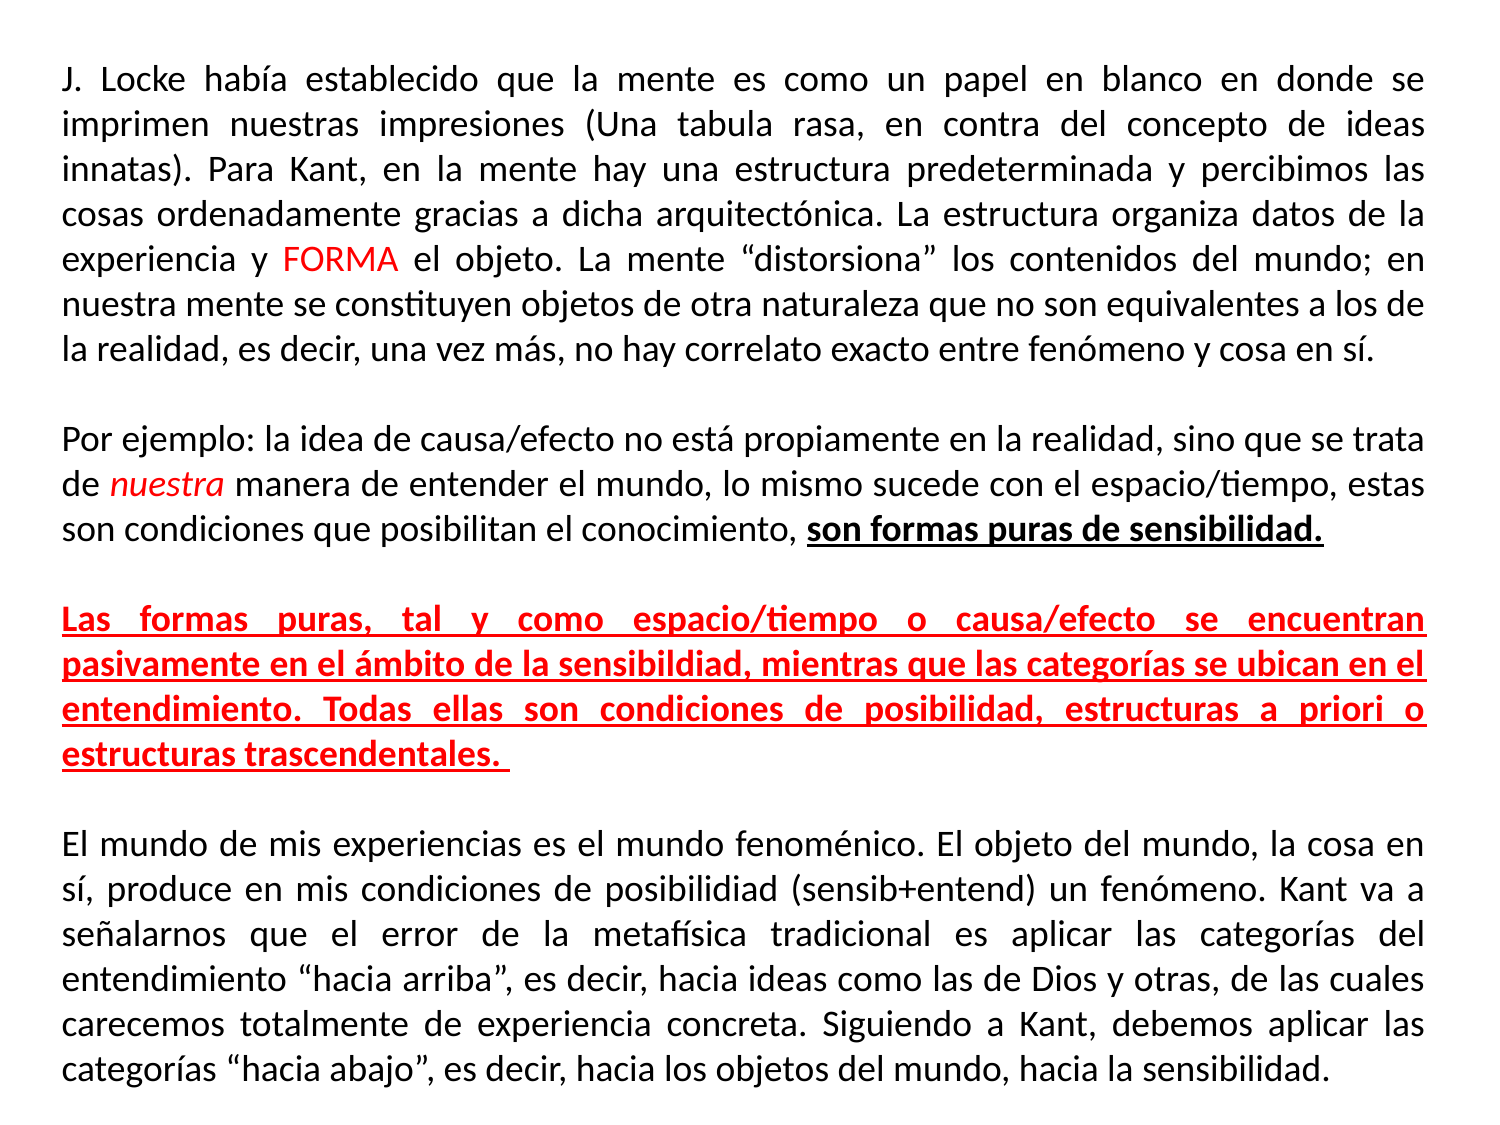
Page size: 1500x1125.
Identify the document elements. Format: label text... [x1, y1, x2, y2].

text_box J. Locke había establecido que la mente es como un papel en blanco en donde se imprimen nuestras impresiones (Una tabula rasa, en contra del concepto de ideas innatas). Para Kant, en la mente hay una estructura predeterminada y percibimos las cosas ordenadamente gracias a dicha arquitectónica. La estructura organiza datos de la experiencia y FORMA el objeto. La mente “distorsiona” los contenidos del mundo; en nuestra mente se constituyen objetos de otra naturaleza que no son equivalentes a los de la realidad, es decir, una vez más, no hay correlato exacto entre fenómeno y cosa en sí. Por ejemplo: la idea de causa/efecto no está propiamente en la realidad, sino que se trata de nuestra manera de entender el mundo, lo mismo sucede con el espacio/tiempo, estas son condiciones que posibilitan el conocimiento, son formas puras de sensibilidad. Las formas puras, tal y como espacio/tiempo o causa/efecto se encuentran pasivamente en el ámbito de la sensibildiad, mientras que las categorías se ubican en el entendimiento. Todas ellas son condiciones de posibilidad, estructuras a priori o estructuras trascendentales. El mundo de mis experiencias es el mundo fenoménico. El objeto del mundo, la cosa en sí, produce en mis condiciones de posibilidiad (sensib+entend) un fenómeno. Kant va a señalarnos que el error de la metafísica tradicional es aplicar las categorías del entendimiento “hacia arriba”, es decir, hacia ideas como las de Dios y otras, de las cuales carecemos totalmente de experiencia concreta. Siguiendo a Kant, debemos aplicar las categorías “hacia abajo”, es decir, hacia los objetos del mundo, hacia la sensibilidad. [46, 46, 1442, 1125]
